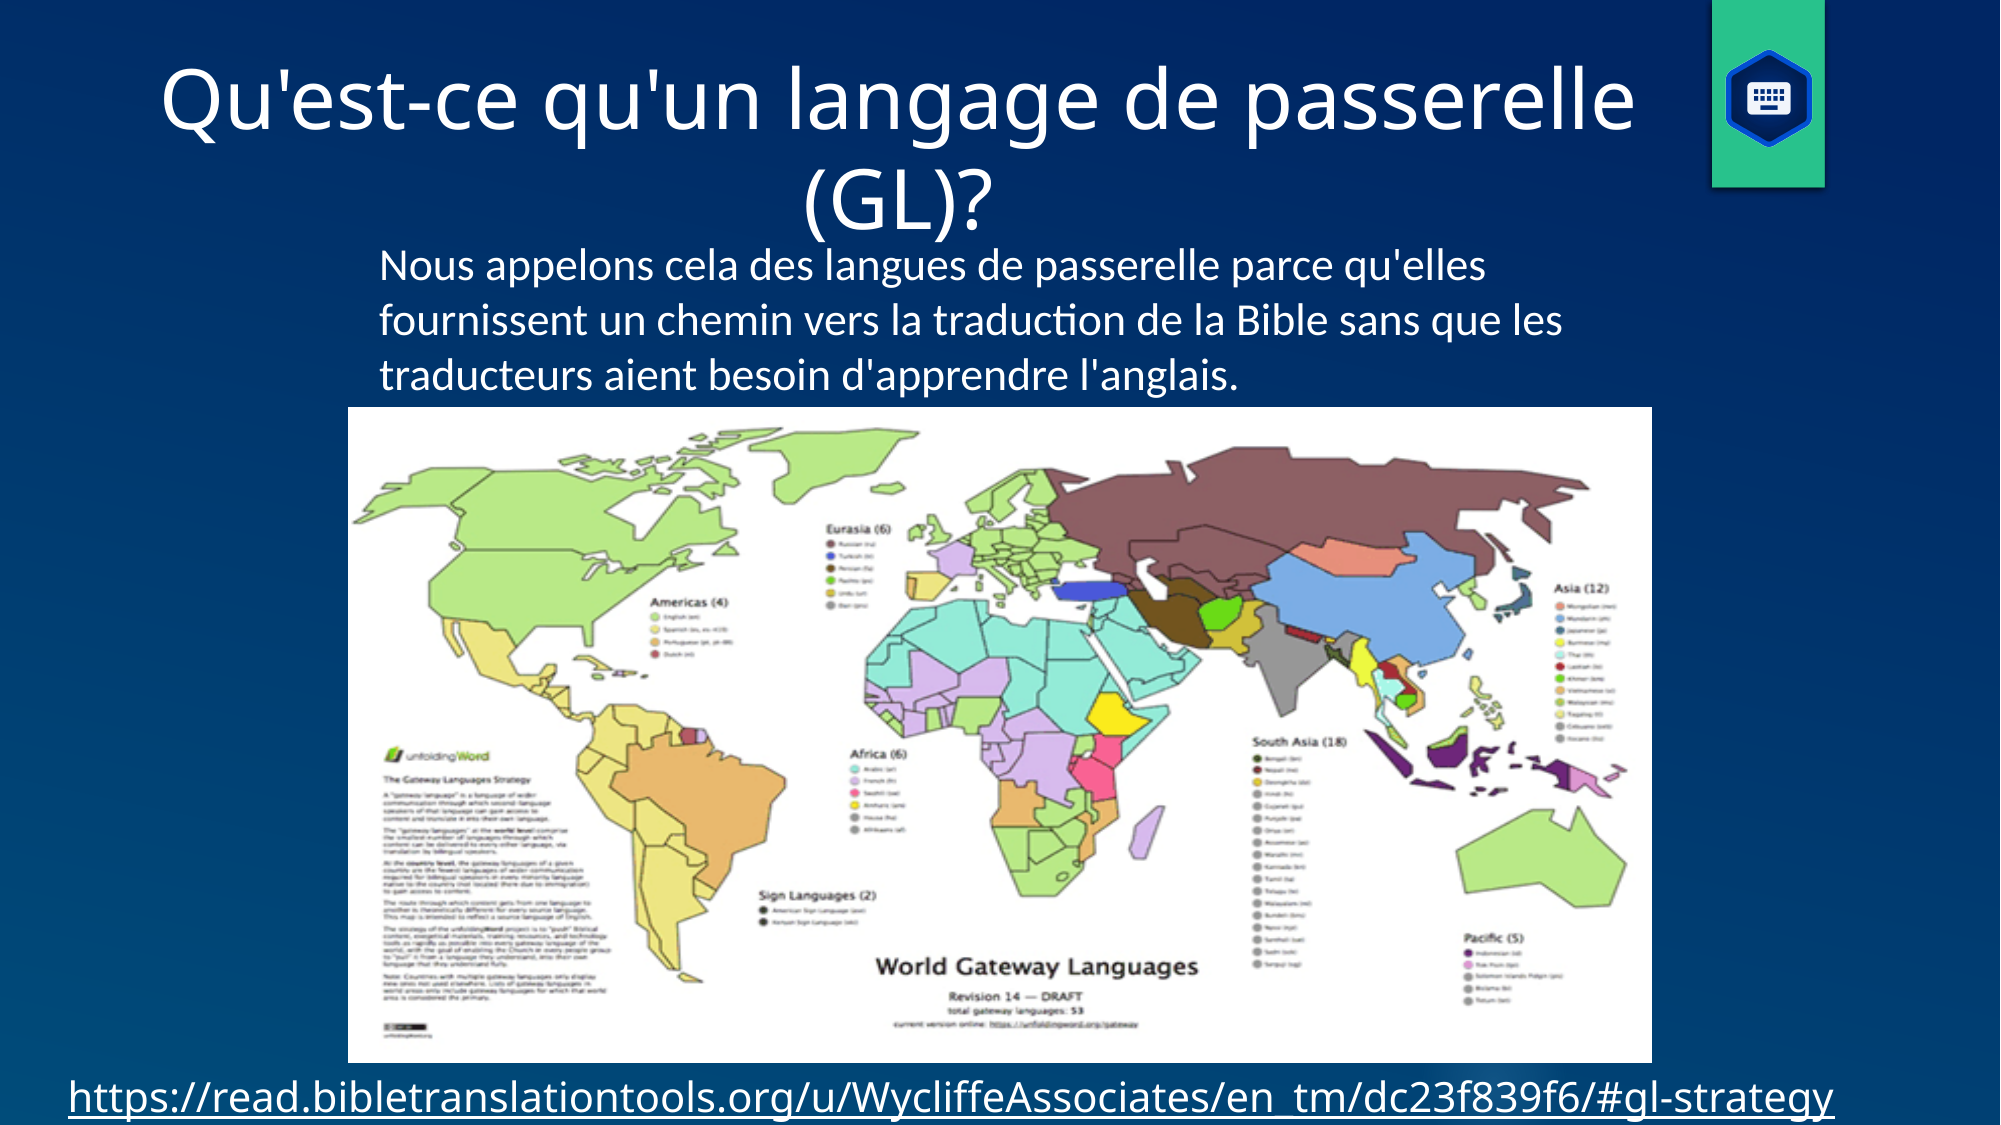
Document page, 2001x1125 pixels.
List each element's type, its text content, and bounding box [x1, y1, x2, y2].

text_box Nous appelons cela des langues de passerelle parce qu'elles fournissent un chemin vers la traduction de la Bible sans que les traducteurs aient besoin d'apprendre l'anglais. [364, 227, 1636, 405]
picture [347, 407, 1652, 1064]
text_box Qu'est-ce qu'un langage de passerelle (GL)? [77, 38, 1721, 186]
picture [1721, 47, 1819, 148]
text_box https://read.bibletranslationtools.org/u/WycliffeAssociates/en_tm/dc23f839f6/#gl-strategy [52, 1063, 1971, 1125]
